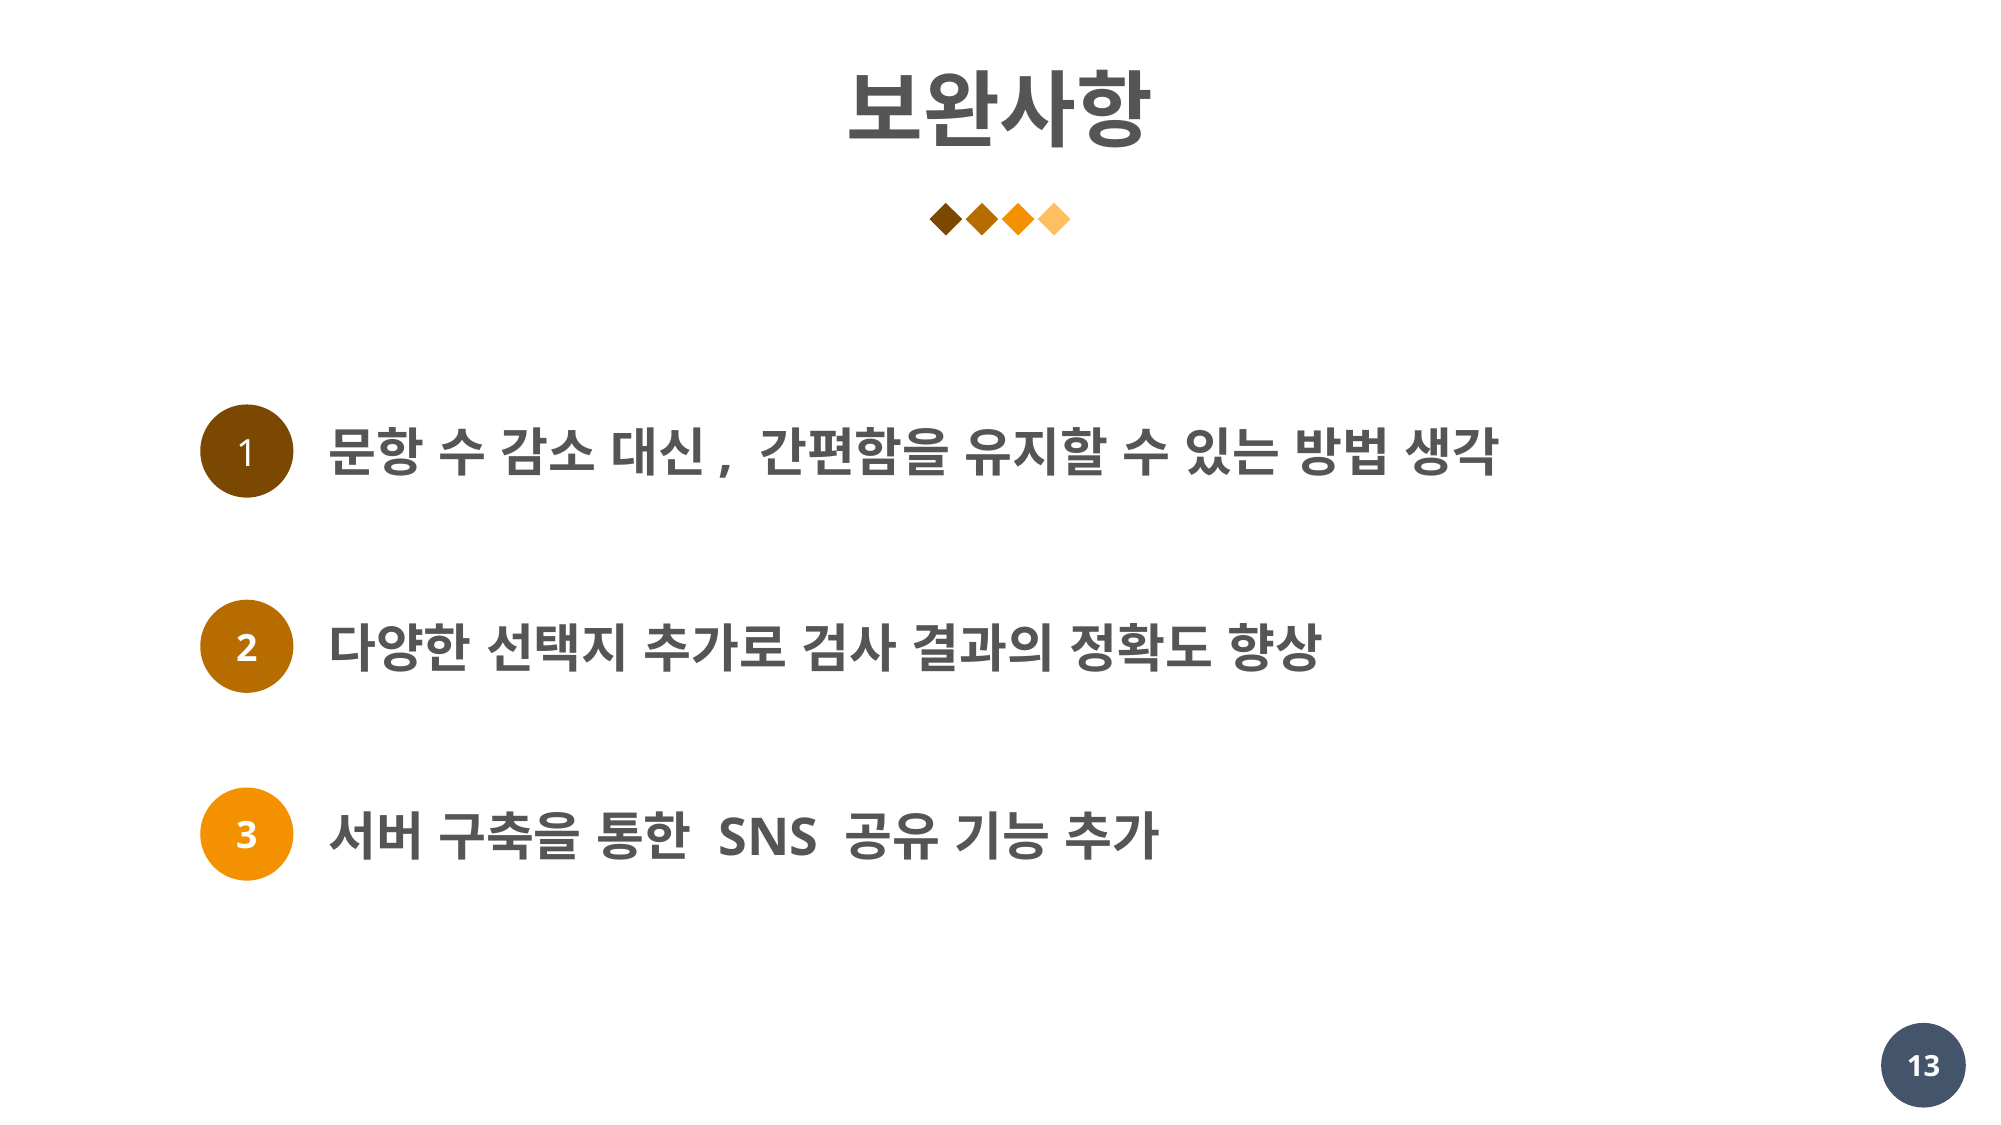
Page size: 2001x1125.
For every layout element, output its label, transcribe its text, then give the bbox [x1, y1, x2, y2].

text_box 문항 수 감소 대신, 간편함을 유지할 수 있는 방법 생각 [313, 412, 1655, 490]
text_box 2 [199, 598, 295, 694]
title 보완사항 [293, 47, 1707, 180]
text_box 다양한 선택지 추가로 검사 결과의 정확도 향상 [313, 607, 1439, 685]
slide_number 13 [1873, 1035, 1974, 1096]
text_box 서버 구축을 통한 SNS 공유 기능 추가 [313, 795, 1252, 873]
text_box 1 [199, 403, 295, 499]
text_box 3 [199, 786, 295, 882]
